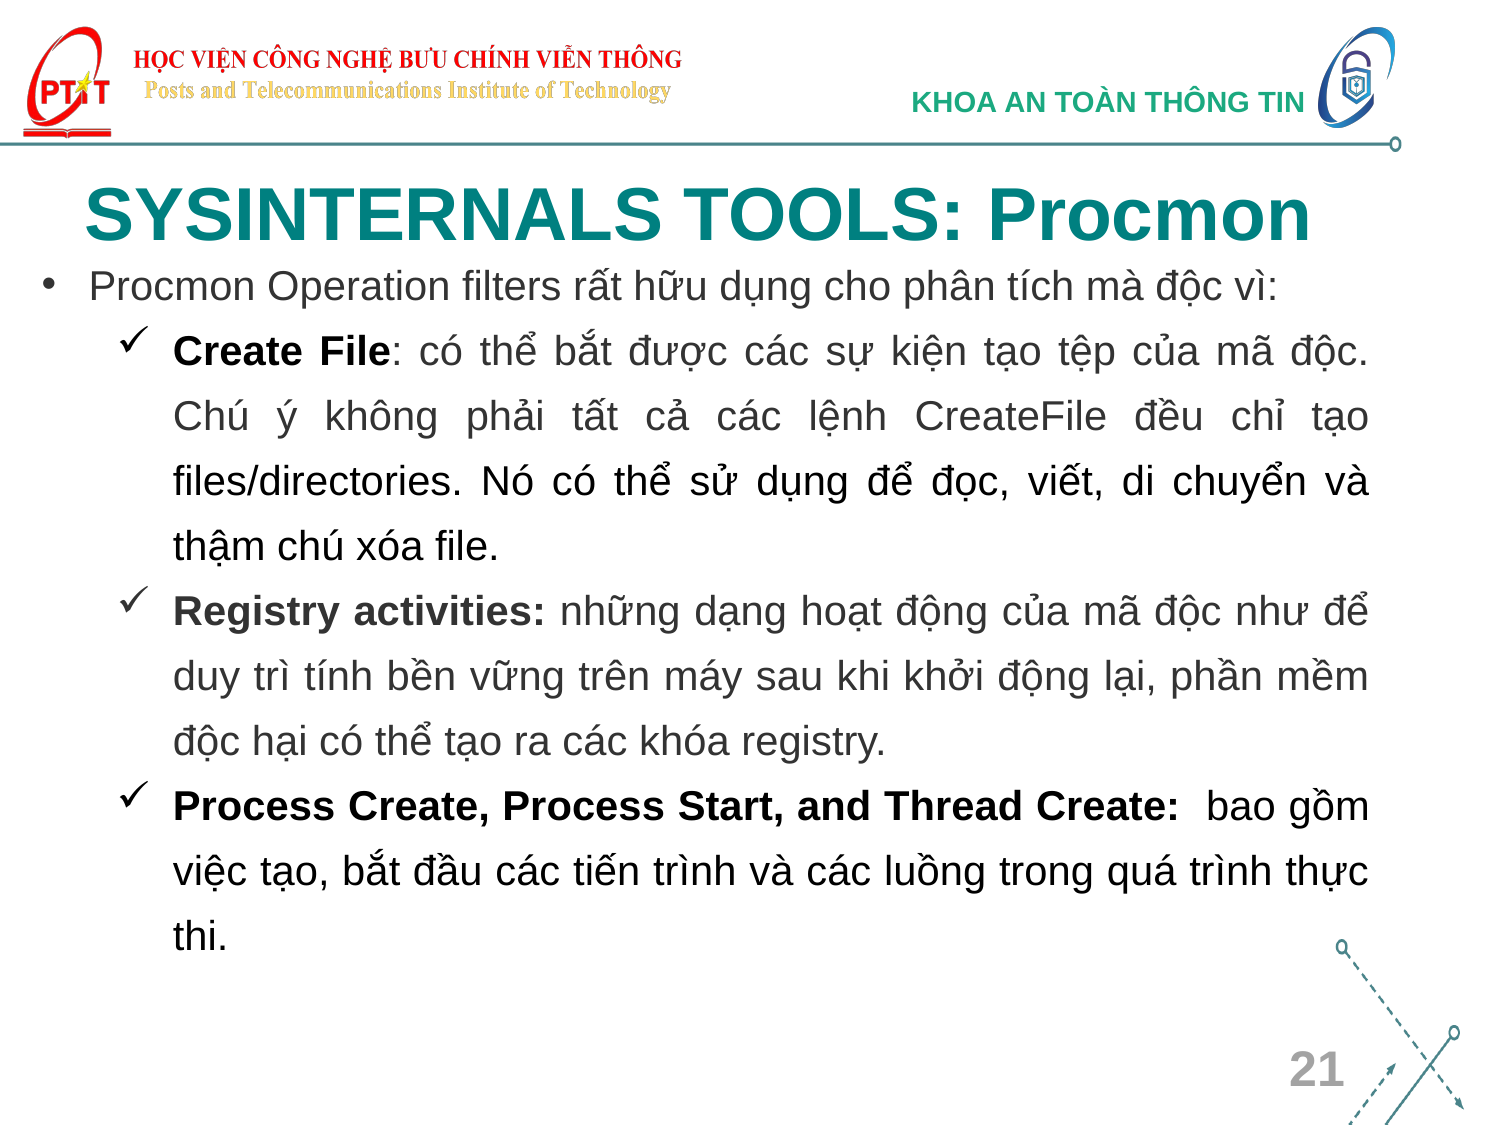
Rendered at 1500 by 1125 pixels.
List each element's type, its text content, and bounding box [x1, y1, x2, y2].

title SYSINTERNALS TOOLS: Procmon [69, 168, 1460, 266]
text_box Procmon Operation filters rất hữu dụng cho phân tích mà độc vì: Create File: có thể bắt được các sự kiện tạo tệp của mã độc. Chú ý không phải tất cả các lệnh CreateFile đều chỉ tạo files/directories. Nó có thể sử dụng để đọc, viết, di chuyển và thậm chú xóa file. Registry activities: những dạng hoạt động của mã độc như để duy trì tính bền vững trên máy sau khi khởi động lại, phần mềm độc hại có thể tạo ra các khóa registry. Process Create, Process Start, and Thread Create: bao gồm việc tạo, bắt đầu các tiến trình và các luồng trong quá trình thực thi. [26, 236, 1385, 1031]
picture [1318, 27, 1395, 128]
picture [0, 18, 695, 147]
